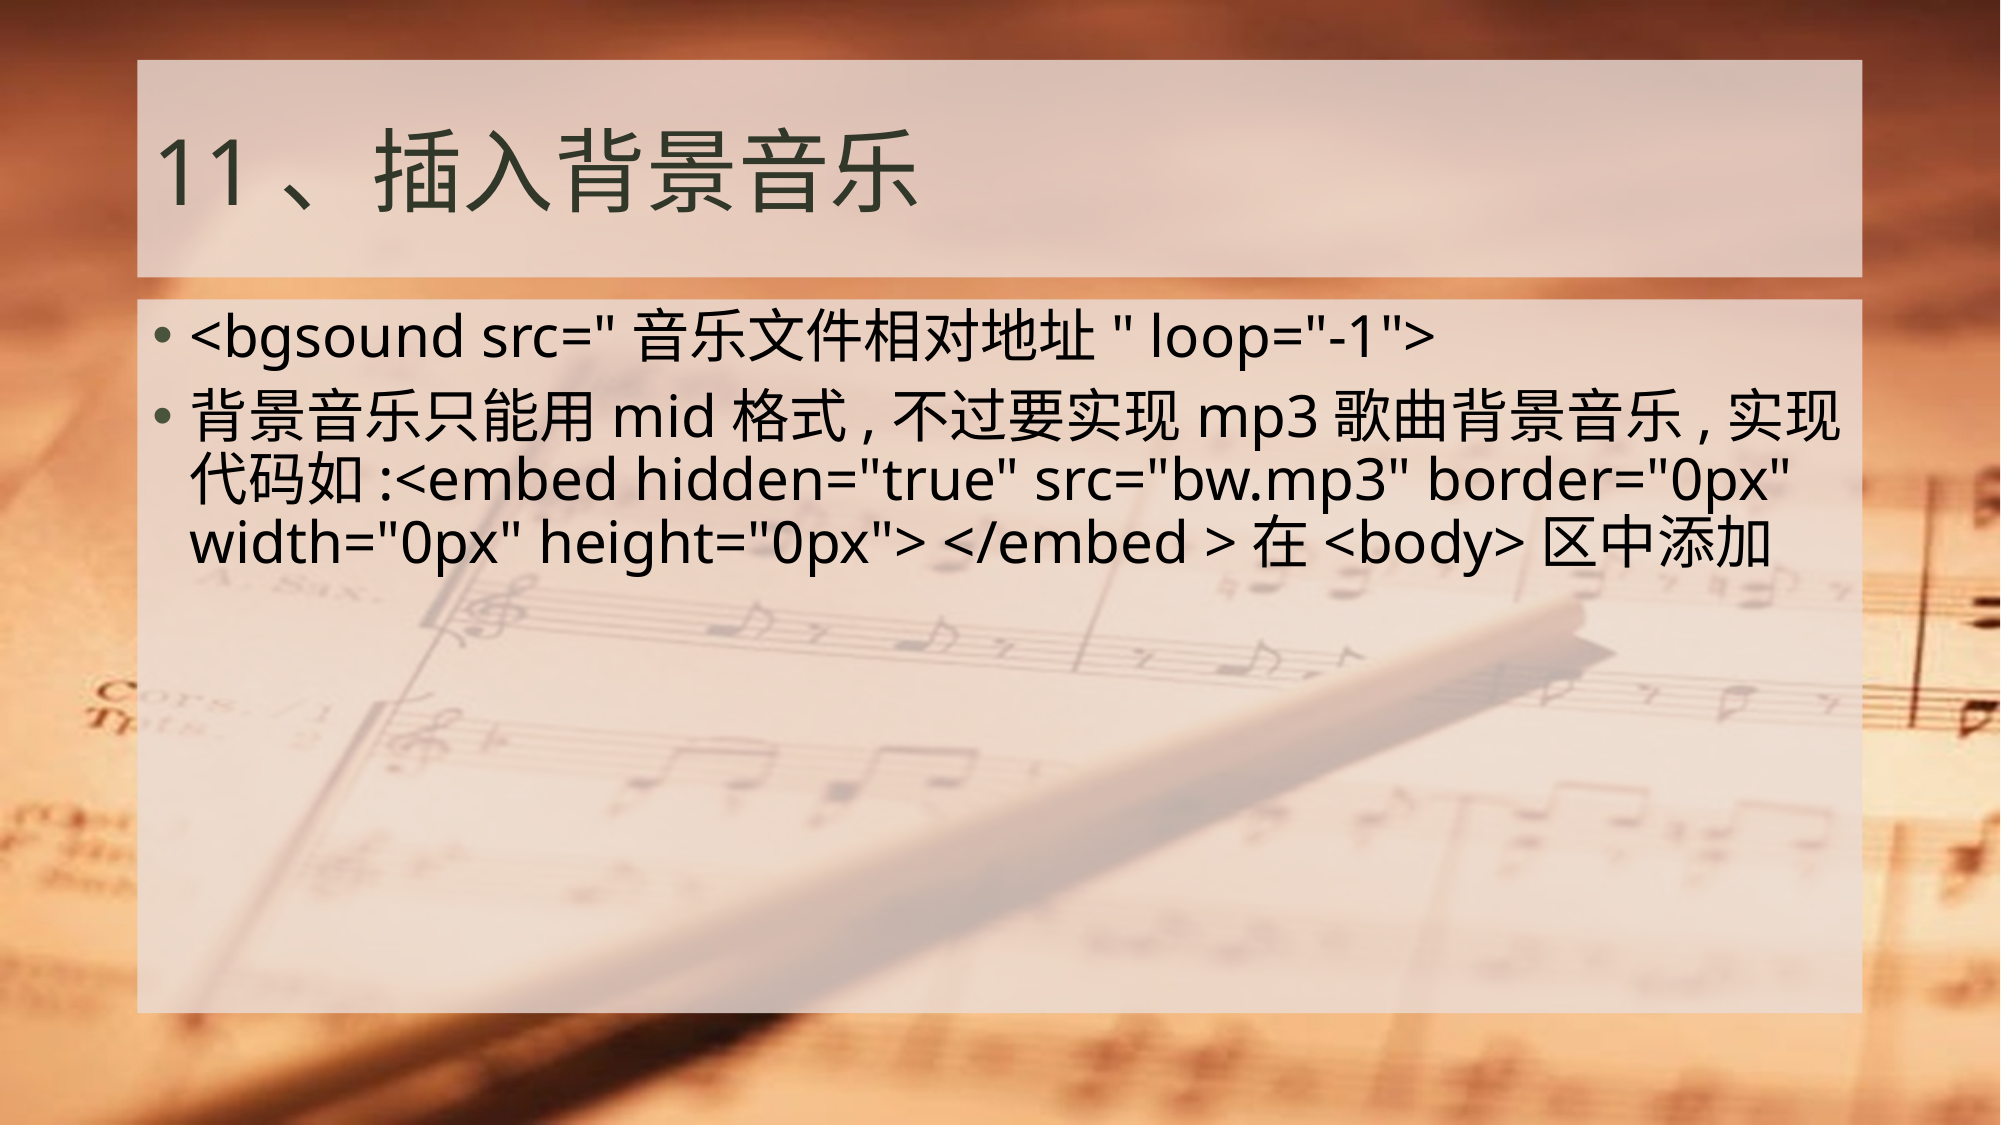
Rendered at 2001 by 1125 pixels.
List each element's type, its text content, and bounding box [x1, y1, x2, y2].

list <bgsound src="音乐文件相对地址" loop="-1"> 背景音乐只能用mid格式,不过要实现mp3歌曲背景音乐,实现代码如:<embed hidden="true" src="bw.mp3" border="0px" width="0px" height="0px"> </embed >在<body>区中添加 [137, 299, 1863, 1014]
title 11、插入背景音乐 [137, 59, 1863, 278]
picture [0, 0, 2001, 1125]
